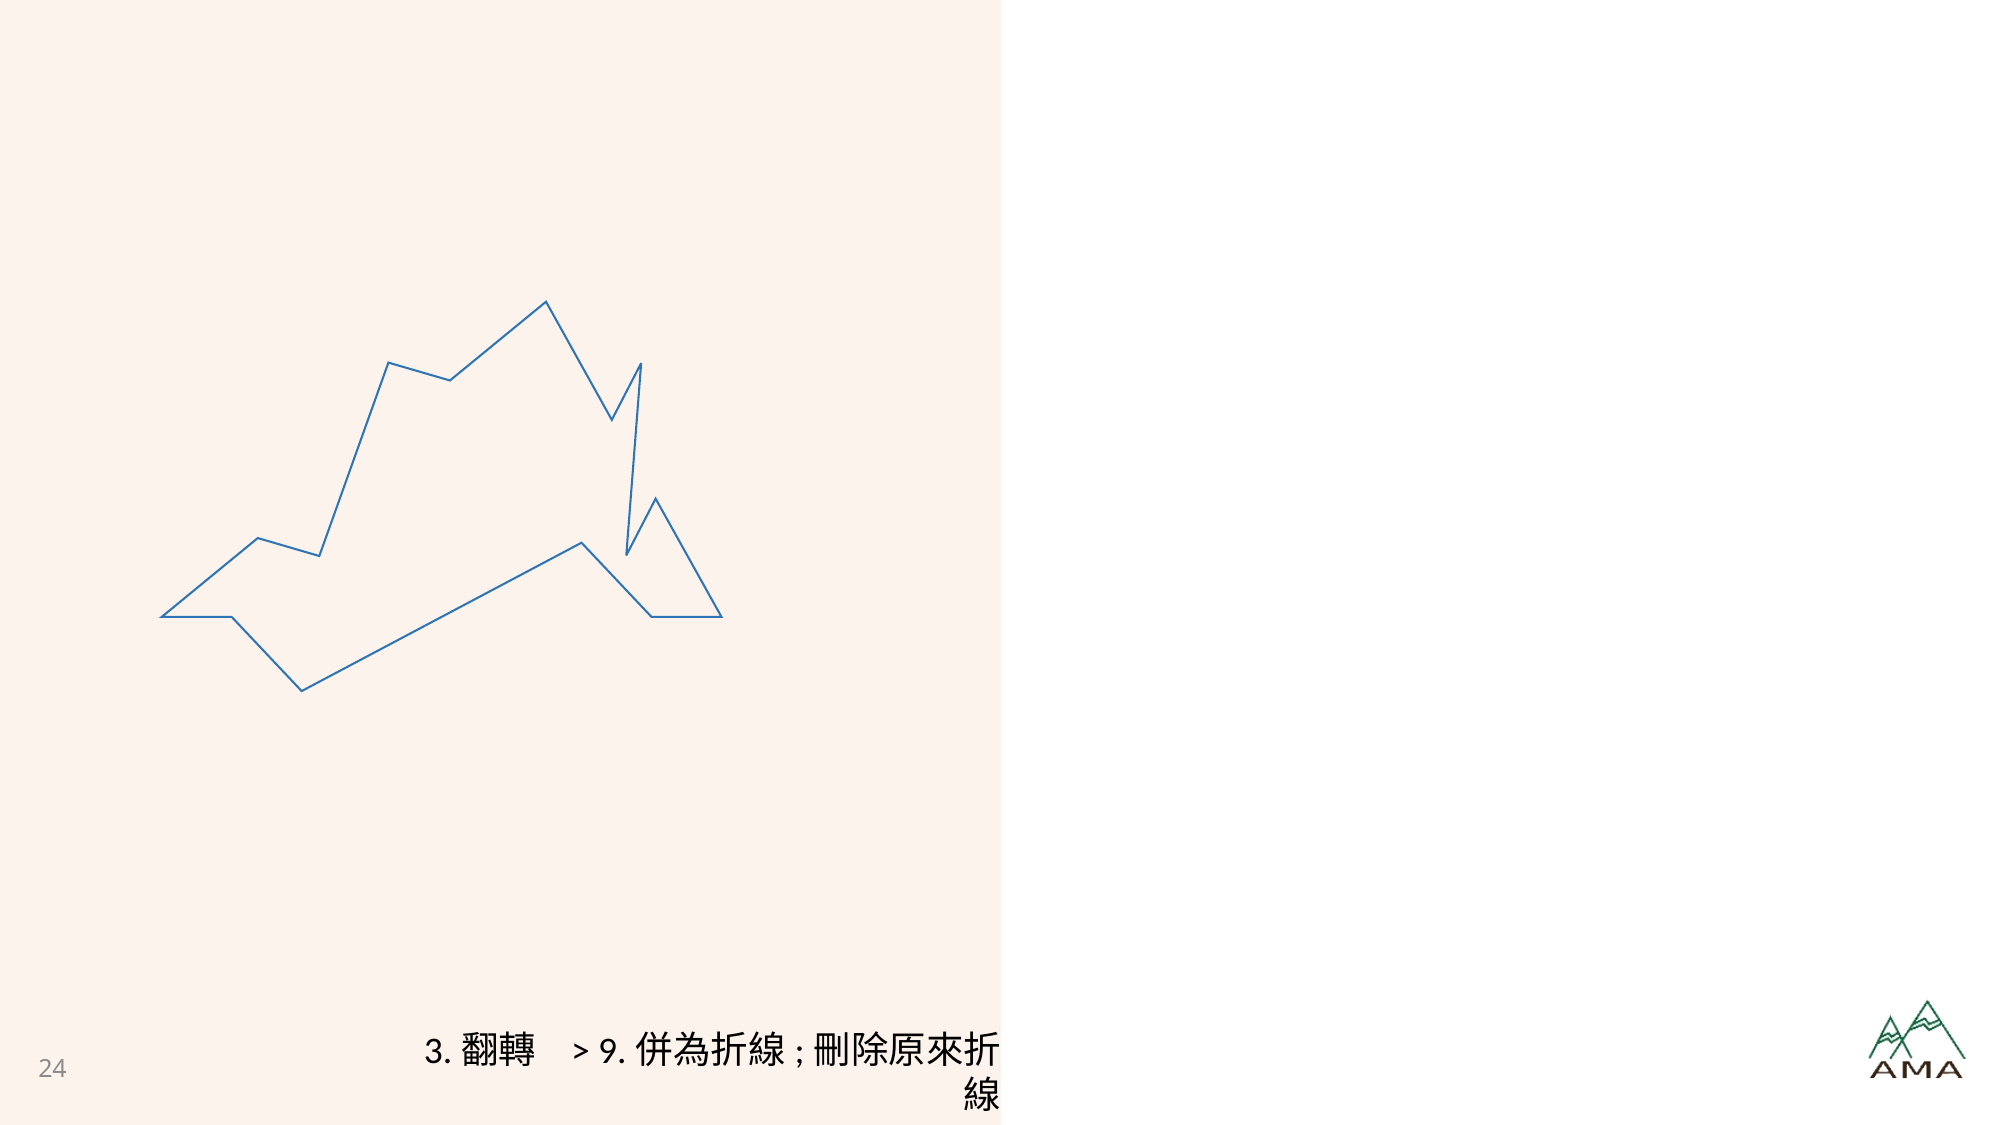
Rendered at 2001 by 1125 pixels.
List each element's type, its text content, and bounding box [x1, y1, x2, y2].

slide_number 24 [23, 1039, 124, 1099]
text_box [158, 300, 724, 693]
text_box 3.翻轉 > 9.併為折線;刪除原來折線 [368, 1036, 1021, 1105]
picture [1857, 987, 1974, 1092]
